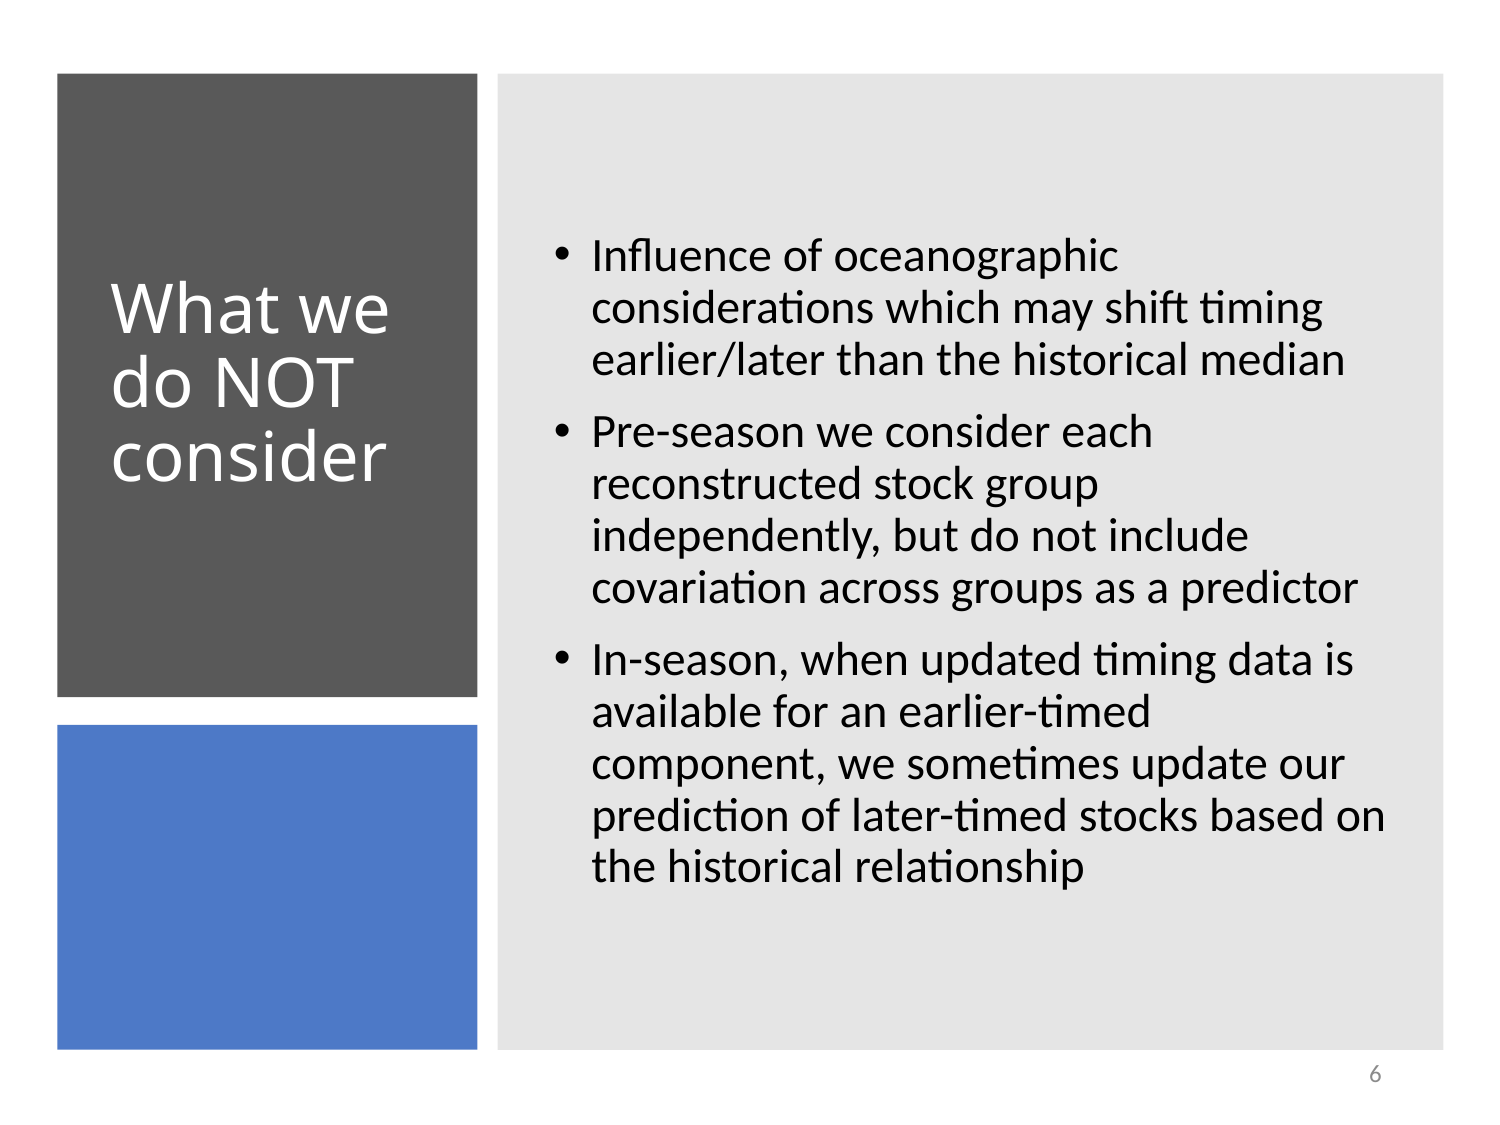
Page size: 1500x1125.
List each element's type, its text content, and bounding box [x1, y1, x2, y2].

title What we do NOT consider [95, 120, 446, 652]
list Influence of oceanographic considerations which may shift timing earlier/later than the historical median Pre-season we consider each reconstructed stock group independently, but do not include covariation across groups as a predictor In-season, when updated timing data is available for an earlier-timed component, we sometimes update our prediction of later-timed stocks based on the historical relationship [538, 112, 1405, 1011]
text_box [56, 724, 478, 1051]
text_box [56, 72, 478, 698]
slide_number 6 [1059, 1042, 1397, 1103]
text_box [497, 72, 1444, 1051]
